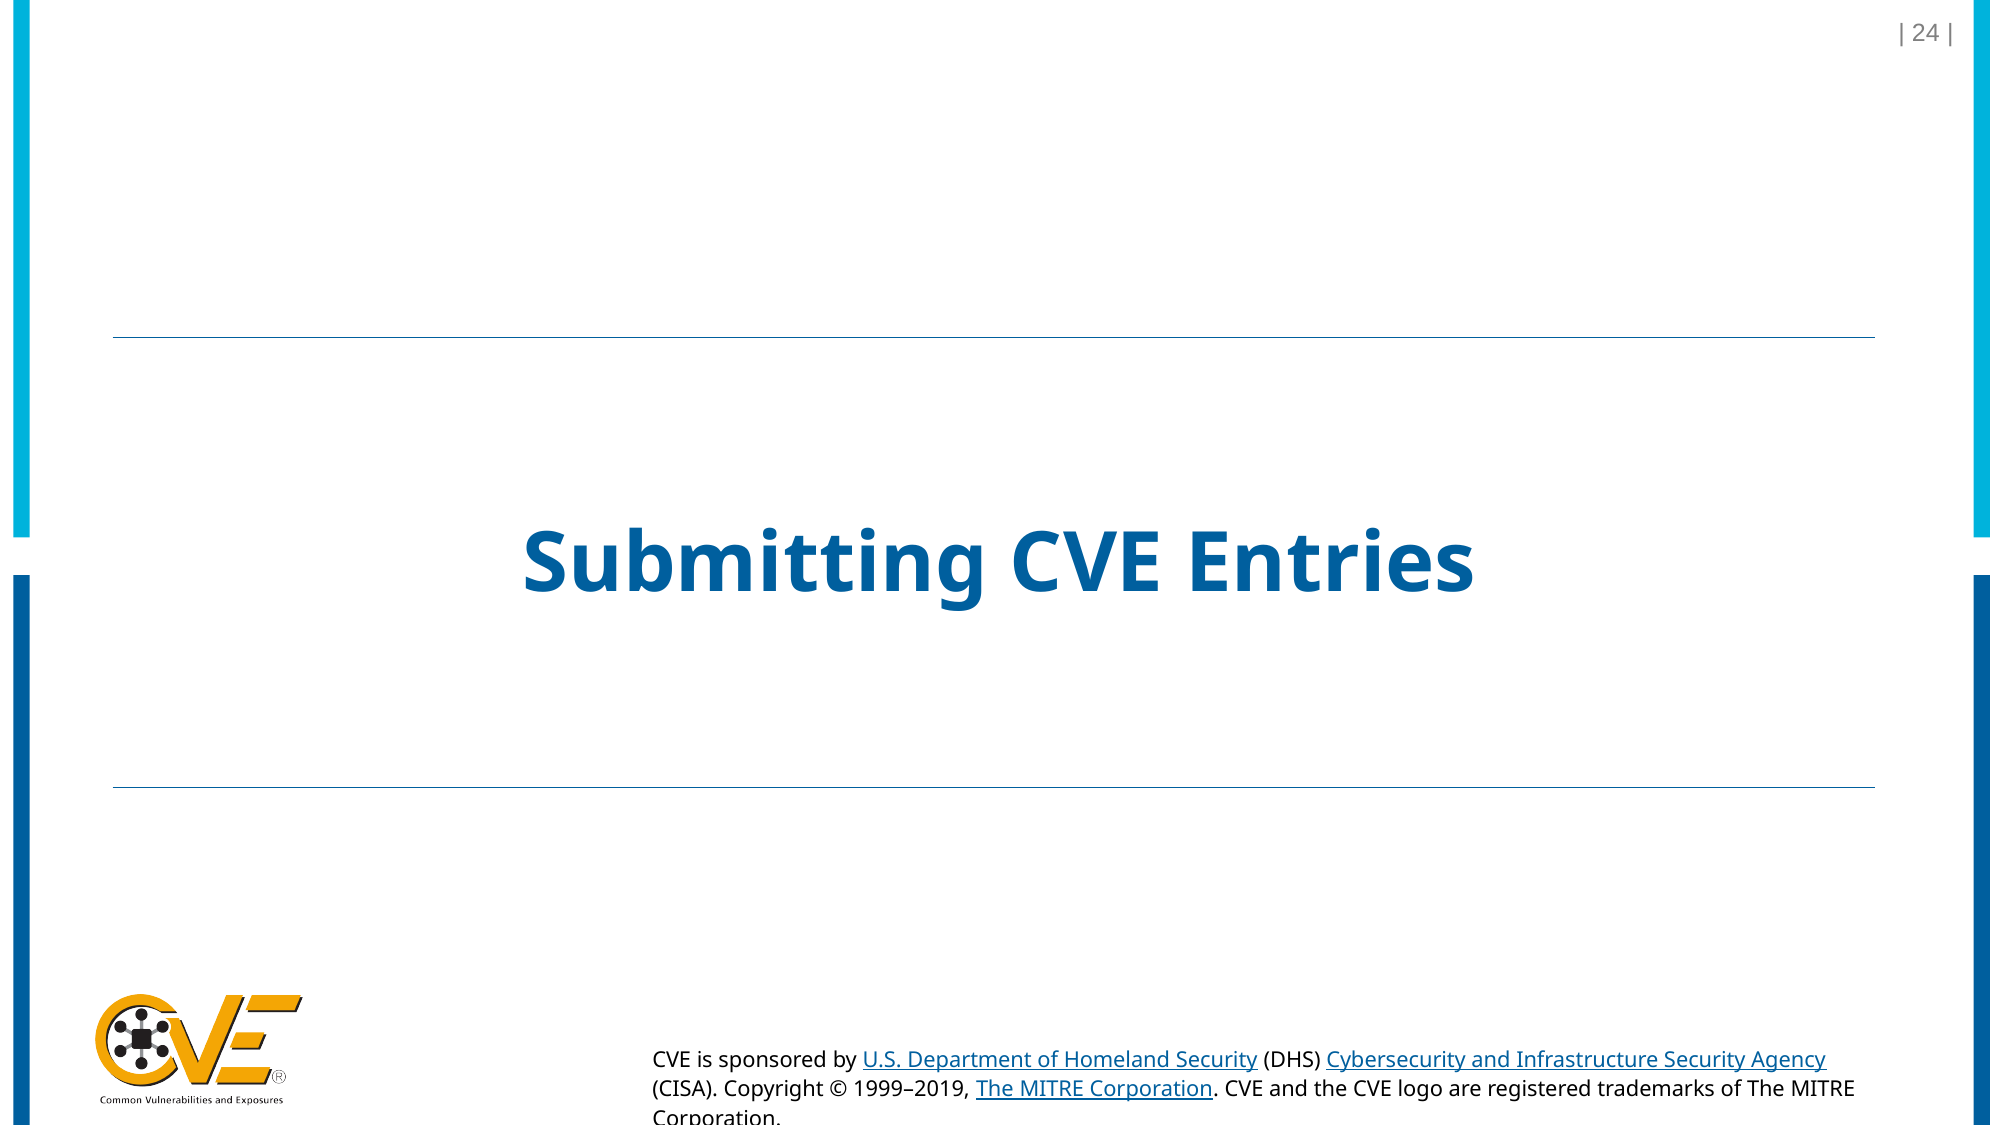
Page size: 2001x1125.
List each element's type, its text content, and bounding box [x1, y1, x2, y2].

slide_number | 24 | [1685, 9, 1976, 51]
picture [95, 994, 303, 1106]
title Submitting CVE Entries [112, 413, 1888, 710]
